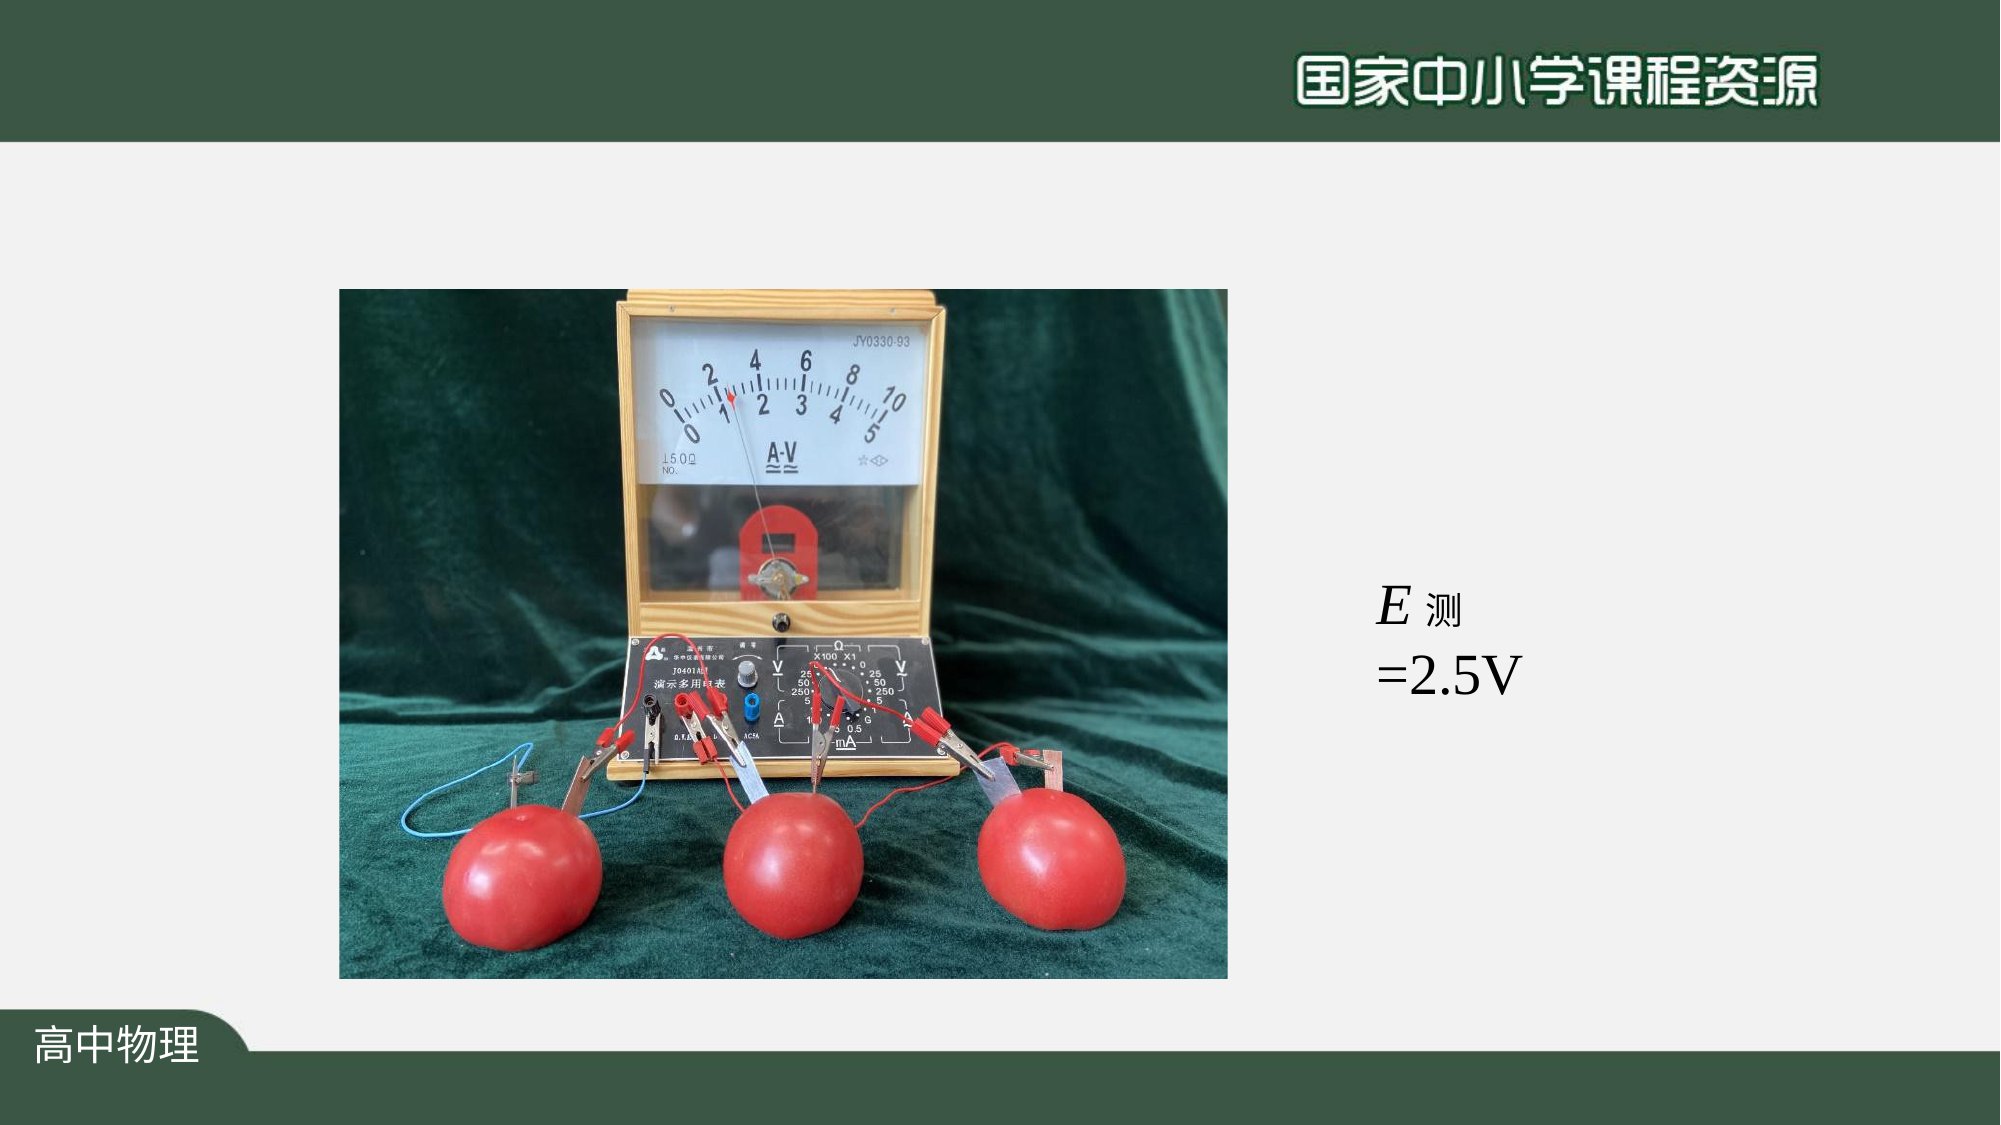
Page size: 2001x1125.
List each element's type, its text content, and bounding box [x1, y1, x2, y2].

footer 高中物理 [31, 1013, 202, 1125]
text_box [339, 289, 1228, 979]
picture [0, 0, 2000, 1125]
text_box E测=2.5V [1374, 564, 1600, 707]
